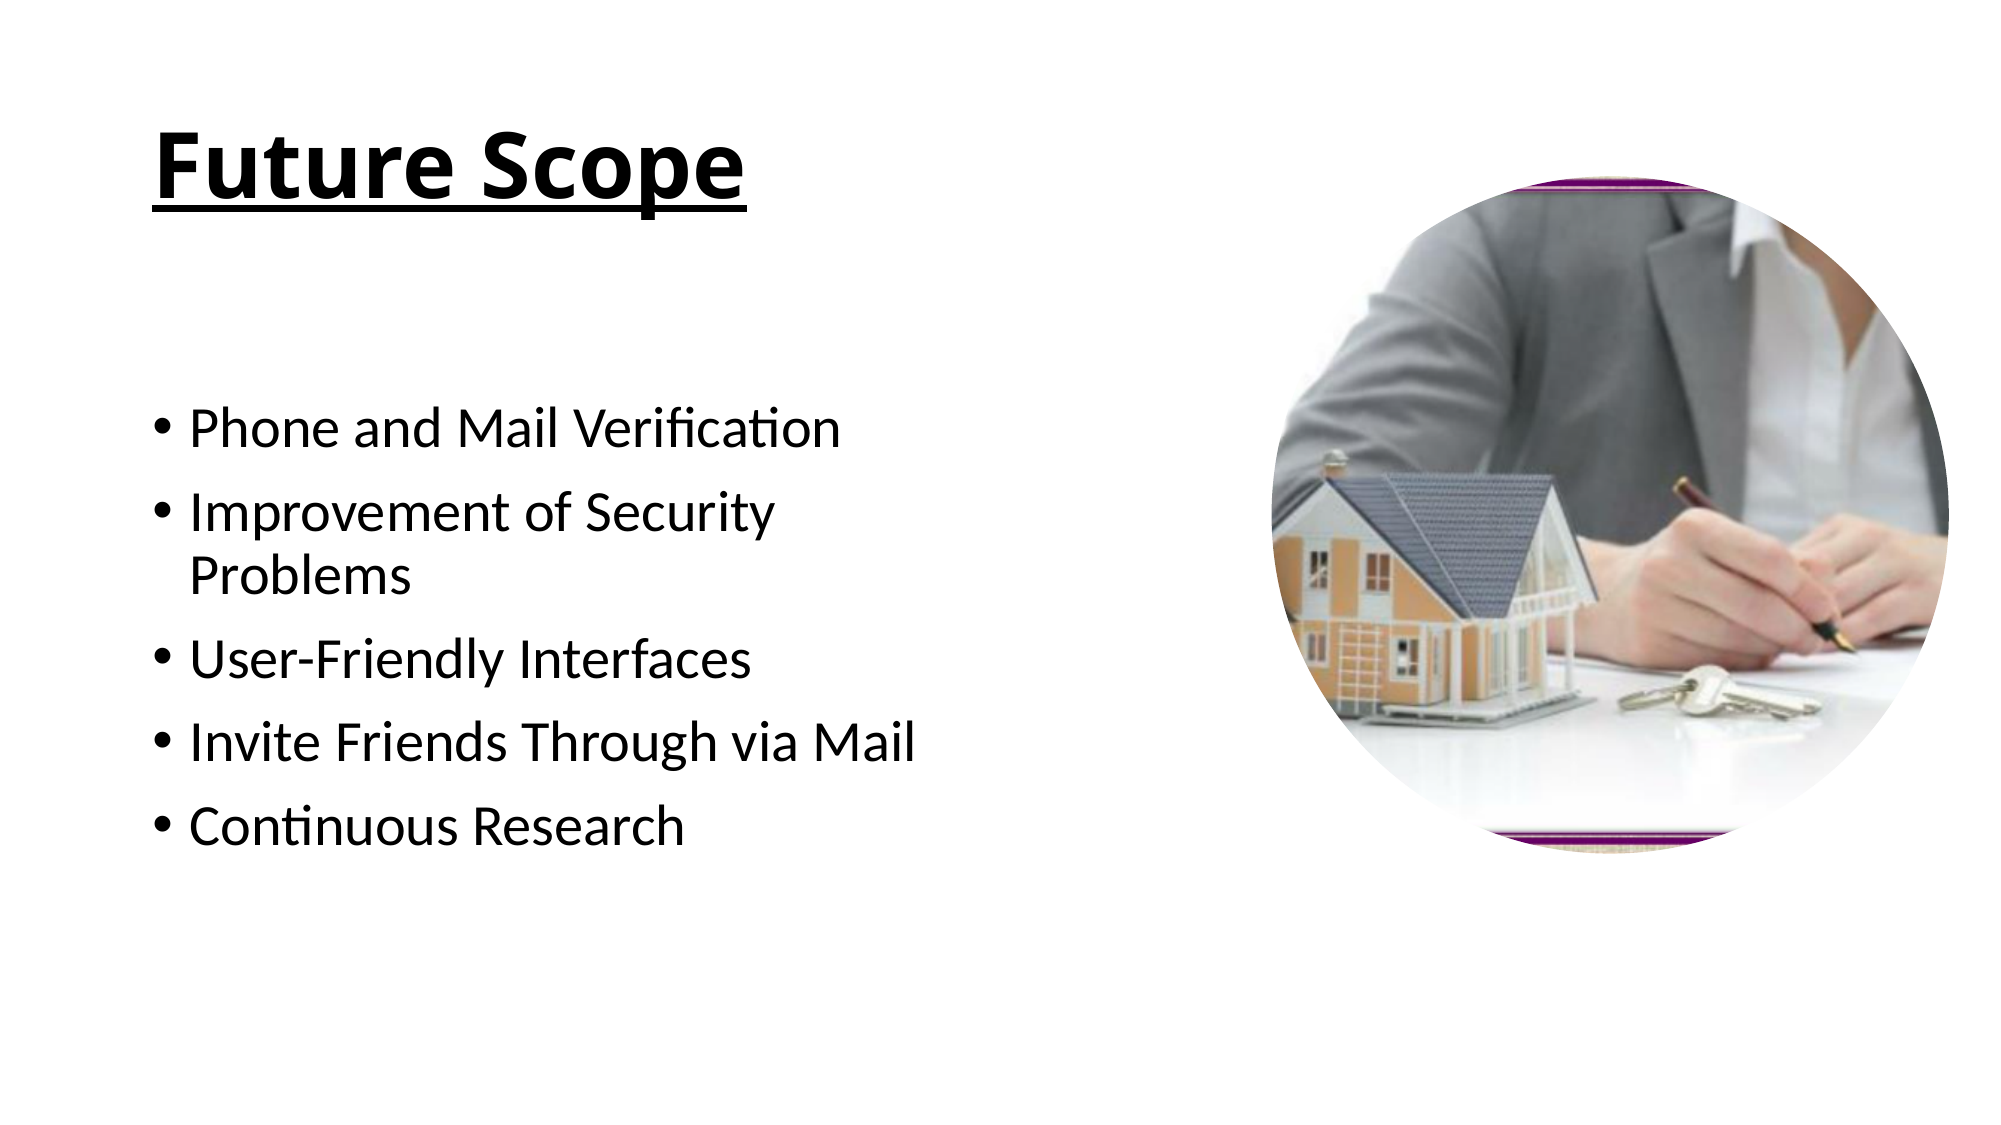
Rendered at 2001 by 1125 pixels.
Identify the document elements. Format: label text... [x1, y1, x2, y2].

picture [1271, 176, 1949, 854]
list Phone and Mail Verification Improvement of Security Problems User-Friendly Interfaces Invite Friends Through via Mail Continuous Research [137, 299, 1023, 1014]
title Future Scope [137, 59, 1023, 278]
